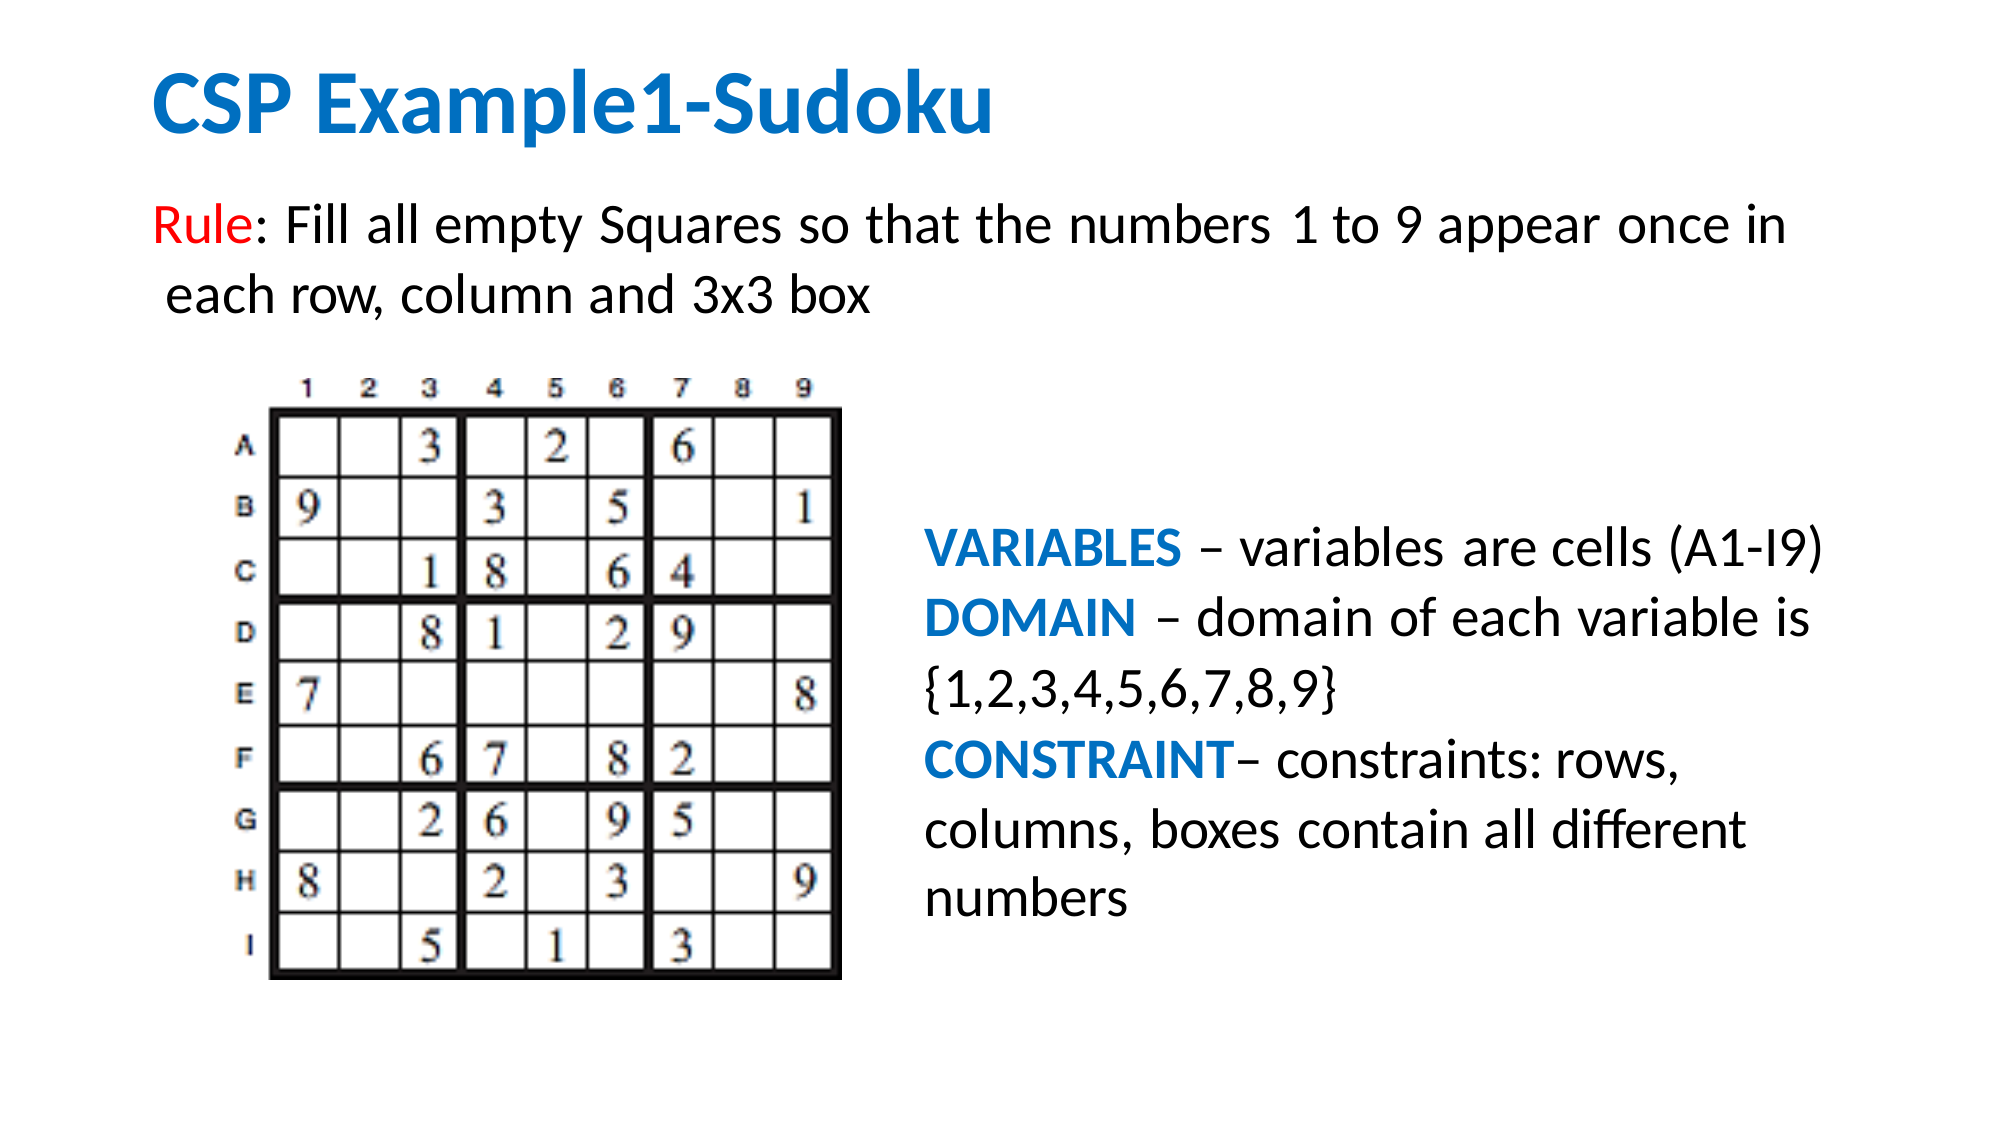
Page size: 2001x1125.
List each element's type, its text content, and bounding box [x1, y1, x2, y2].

text_box Rule: Fill all empty Squares so that the numbers 1 to 9 appear once in each row, column and 3x3 box [150, 183, 1796, 326]
title CSP Example1-Sudoku [150, 38, 1002, 183]
list VARIABLES – variables are cells (A1-I9) DOMAIN – domain of each variable is {1,2,3,4,5,6,7,8,9} CONSTRAINT– constraints: rows, columns, boxes contain all different numbers [165, 506, 1835, 1125]
picture [233, 378, 842, 980]
